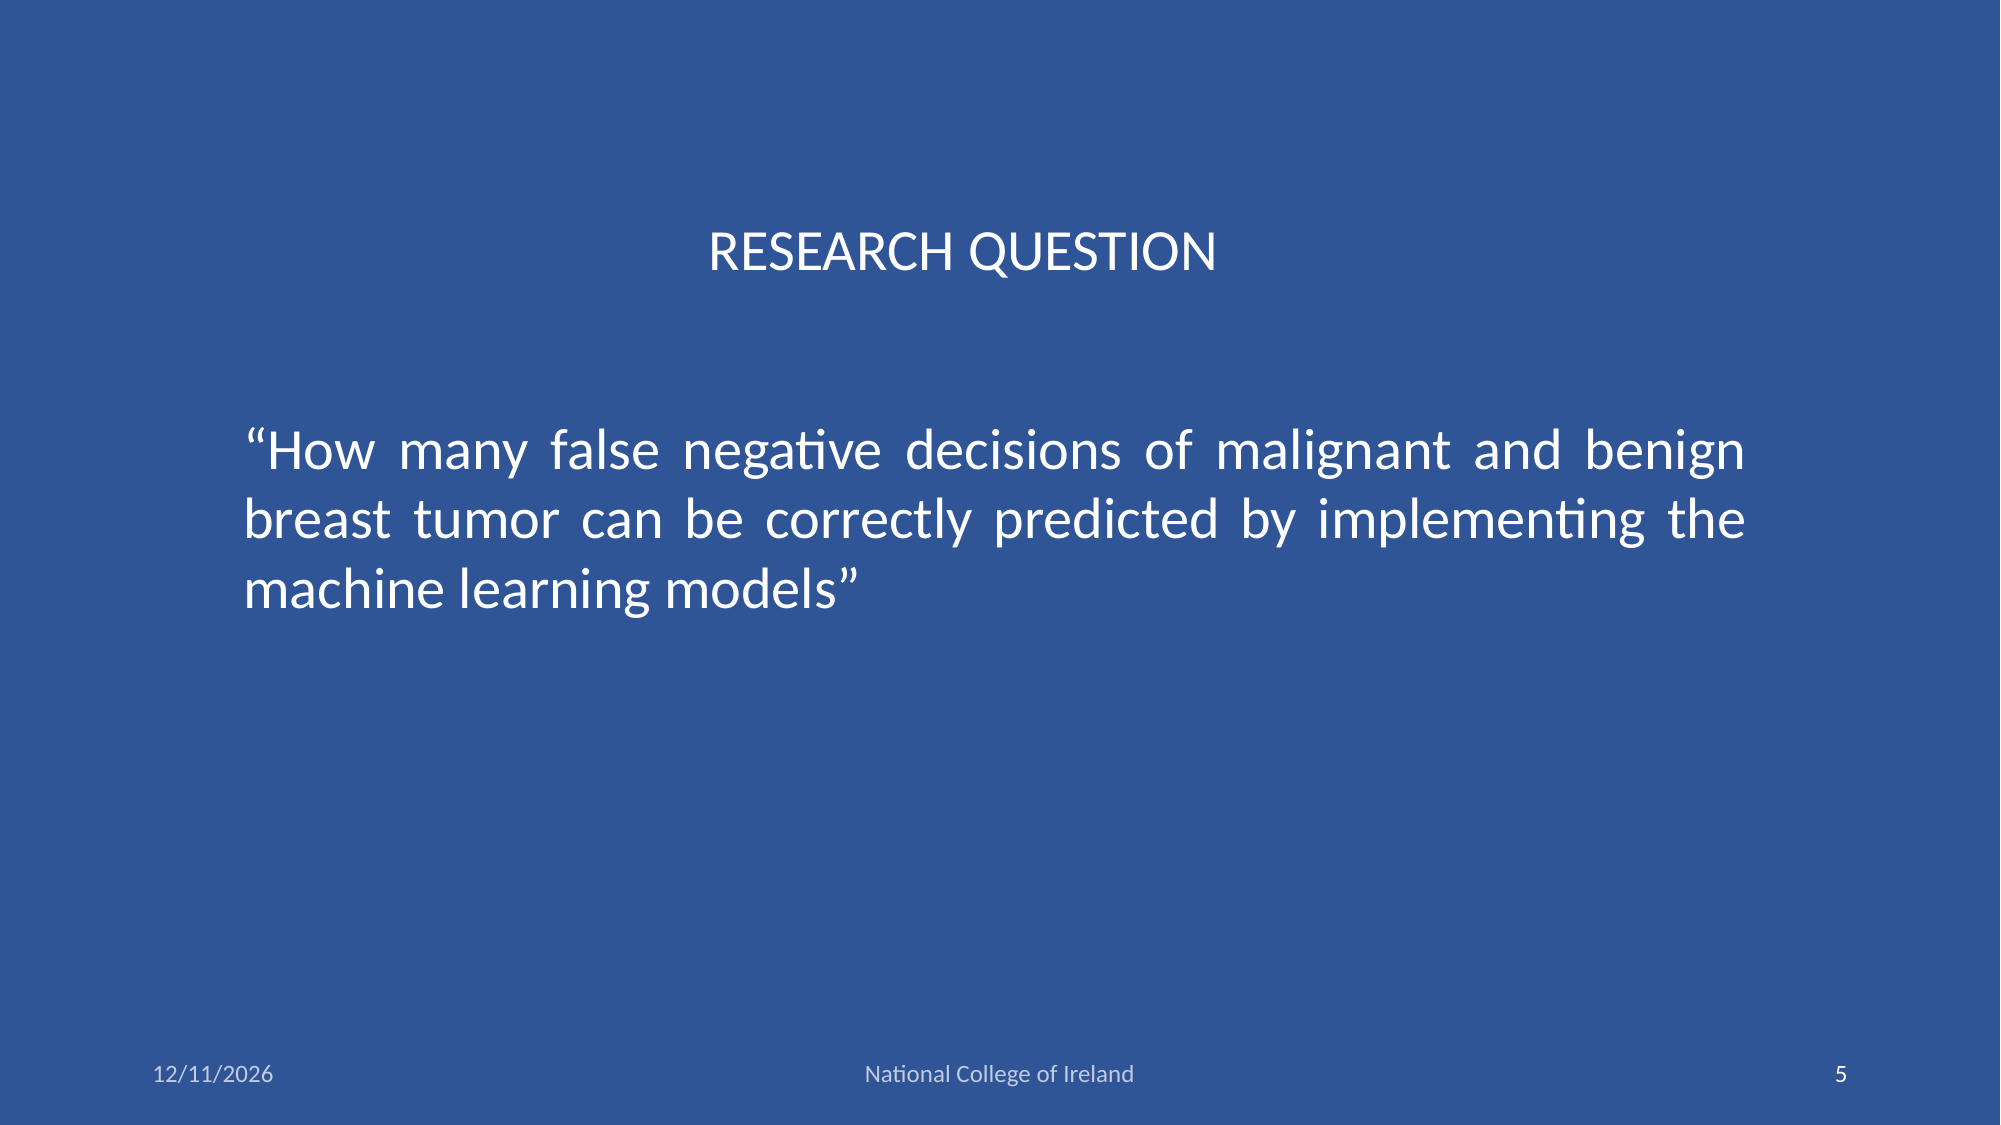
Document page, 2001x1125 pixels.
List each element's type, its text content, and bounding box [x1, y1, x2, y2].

footer National College of Ireland [662, 1042, 1338, 1103]
text_box RESEARCH QUESTION [694, 204, 1233, 290]
slide_number 5 [1412, 1042, 1863, 1103]
text_box “How many false negative decisions of malignant and benign breast tumor can be correctly predicted by implementing the machine learning models” [228, 403, 1762, 628]
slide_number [137, 1042, 588, 1103]
